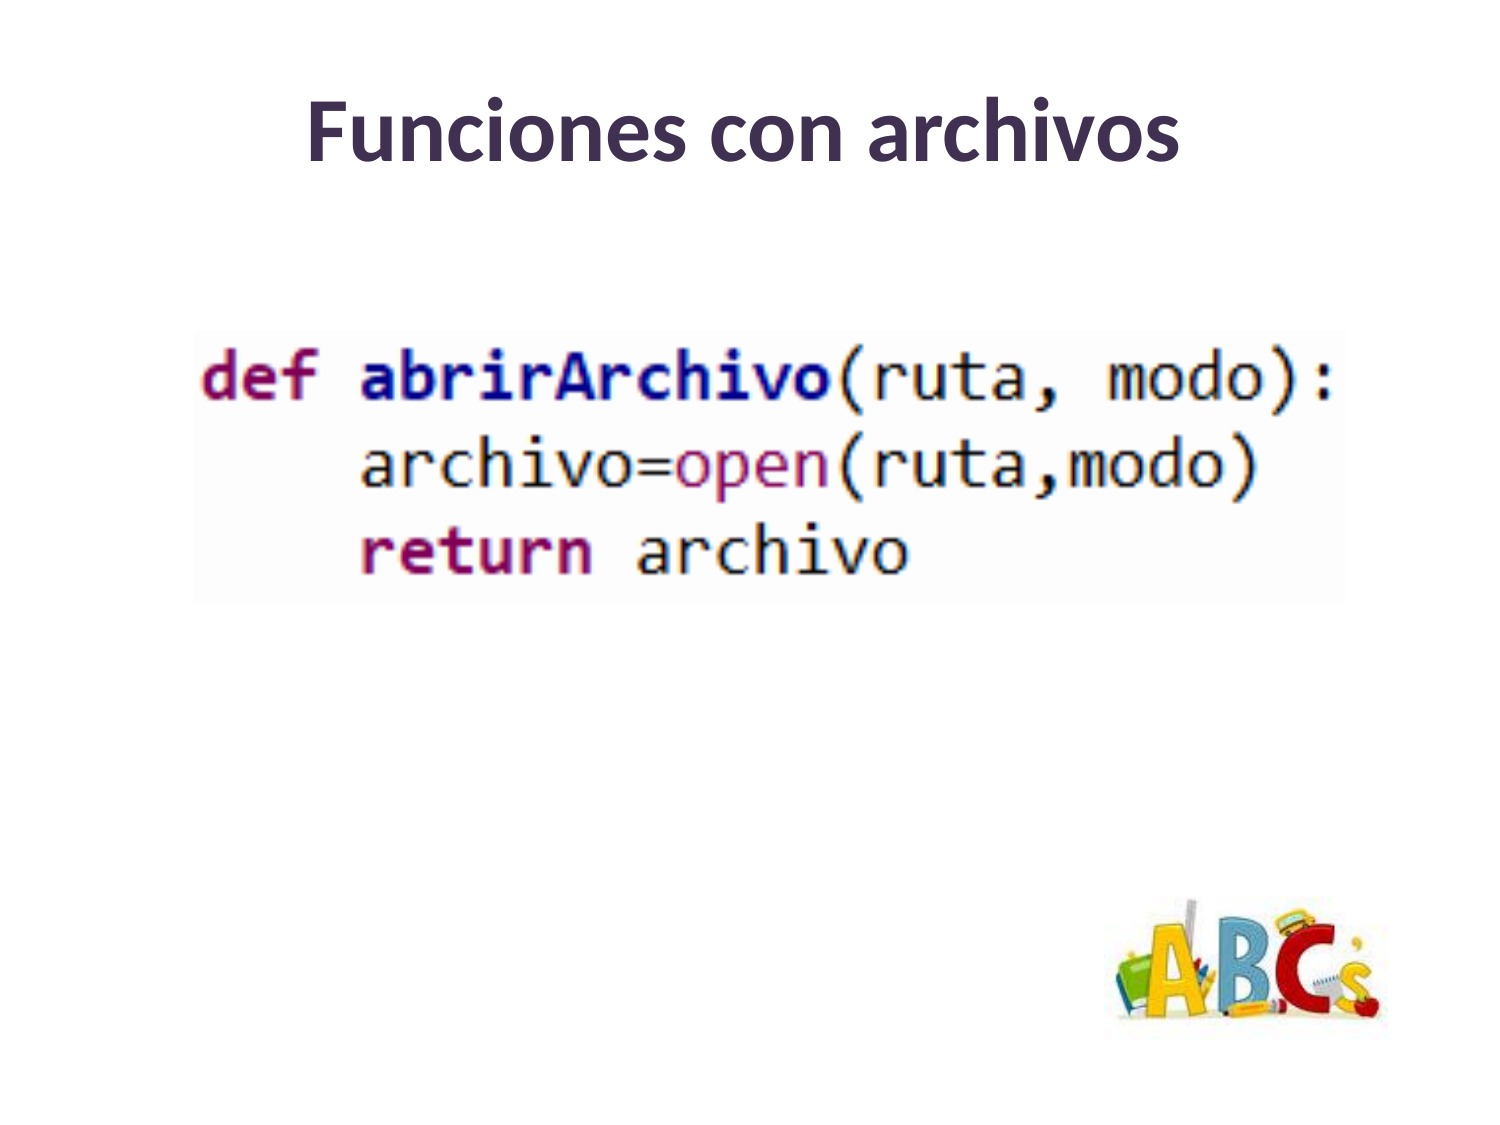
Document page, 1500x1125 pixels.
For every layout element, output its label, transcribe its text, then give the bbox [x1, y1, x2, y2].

picture [1104, 869, 1389, 1063]
picture [194, 330, 1345, 603]
text_box Funciones con archivos [64, 30, 1424, 219]
